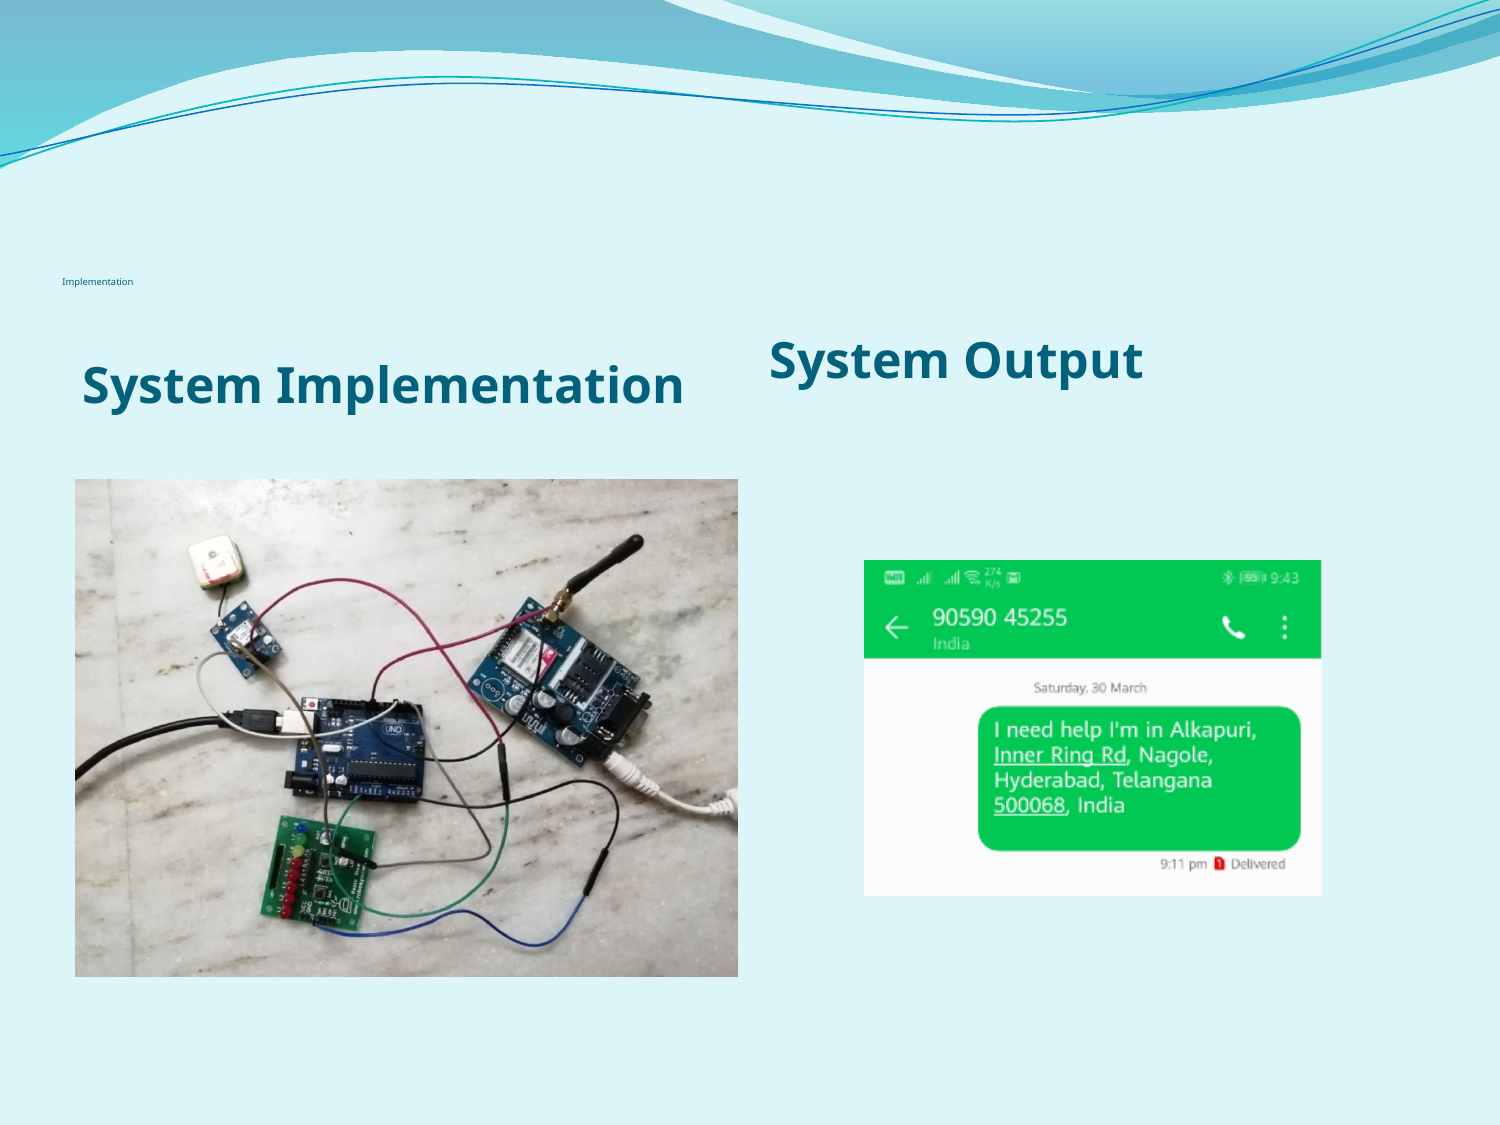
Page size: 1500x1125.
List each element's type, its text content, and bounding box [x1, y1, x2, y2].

list System Implementation [75, 304, 738, 463]
title Implementation [62, 99, 788, 288]
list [864, 560, 1323, 896]
list System Output [761, 305, 1425, 413]
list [74, 479, 738, 977]
